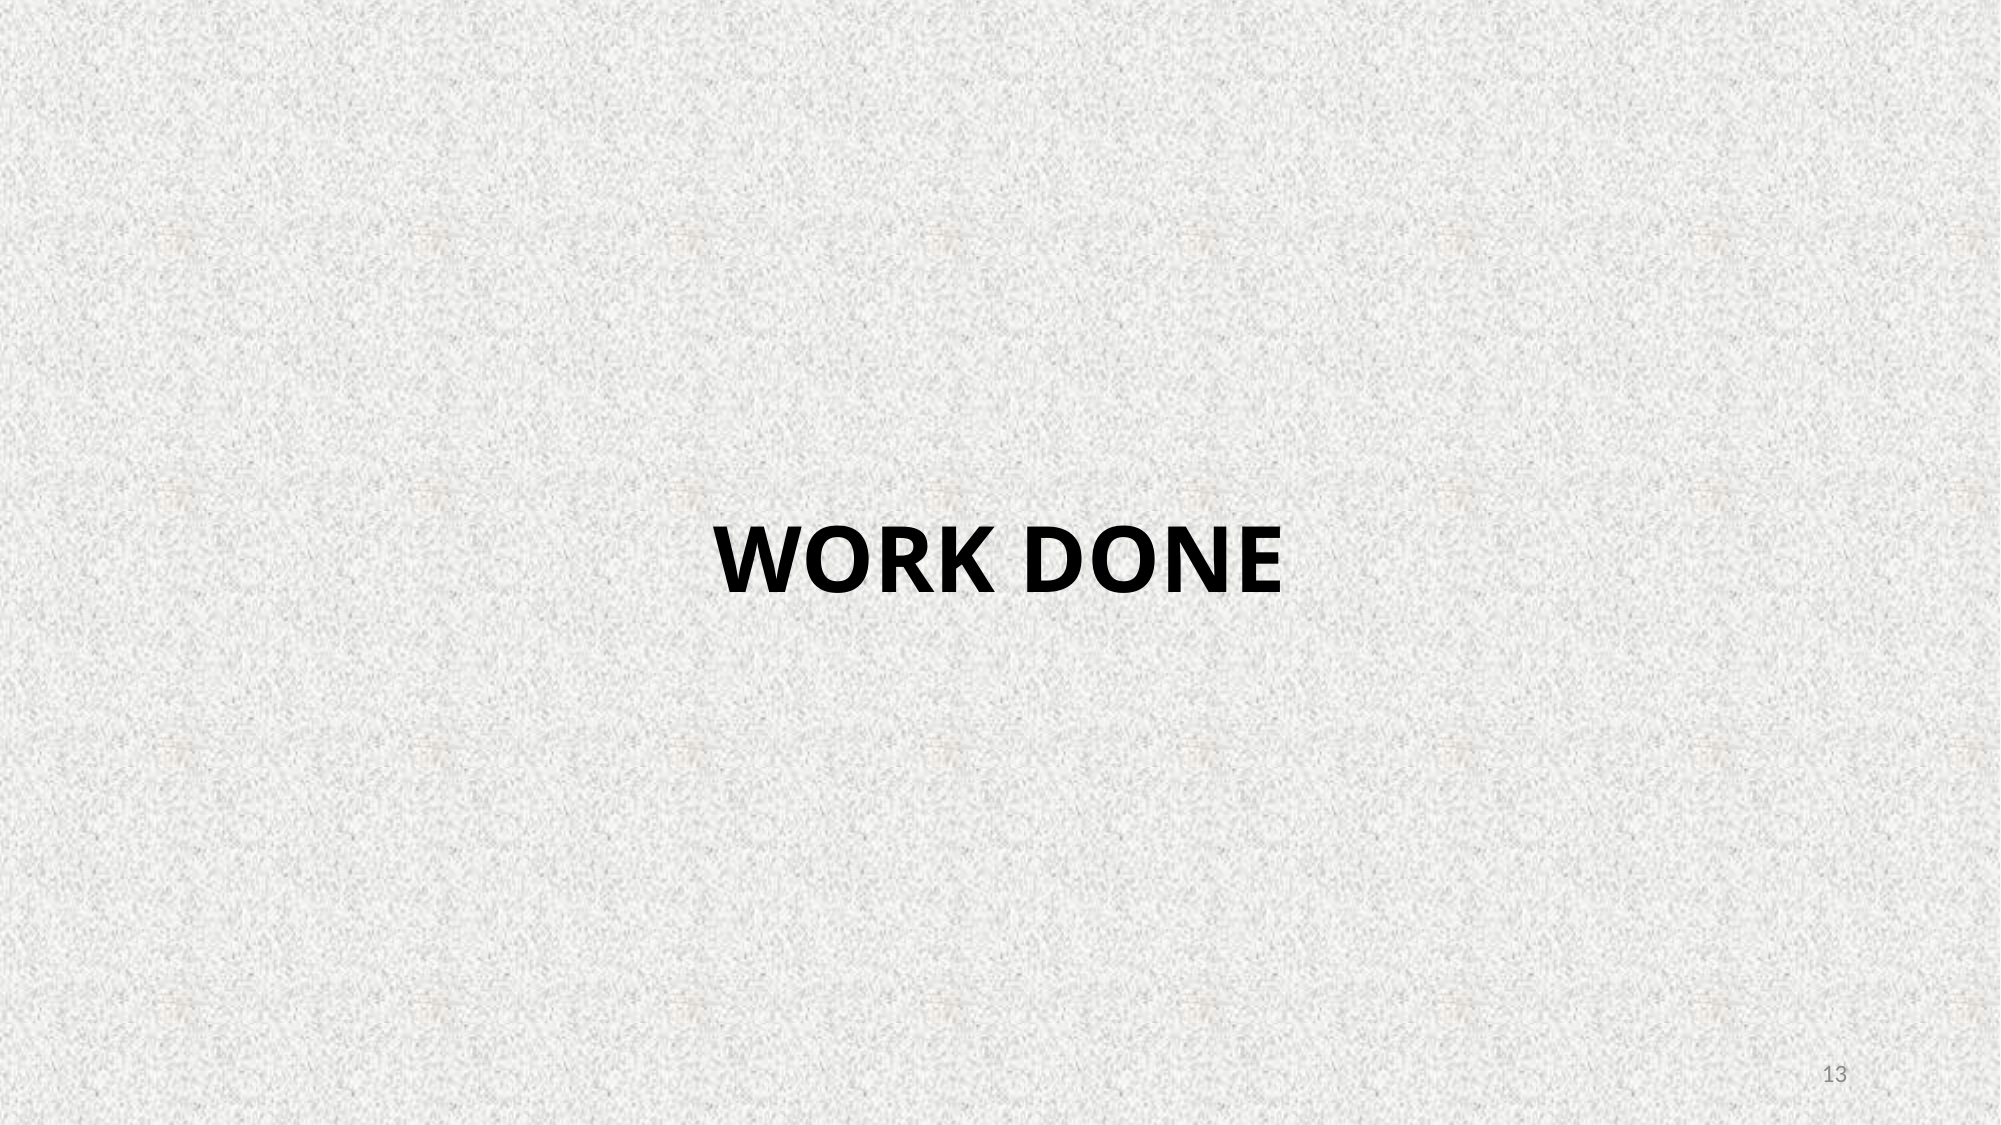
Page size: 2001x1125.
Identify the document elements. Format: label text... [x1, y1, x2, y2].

picture [0, 0, 2001, 1125]
title WORK DONE [617, 479, 1383, 646]
slide_number 13 [1412, 1042, 1863, 1103]
